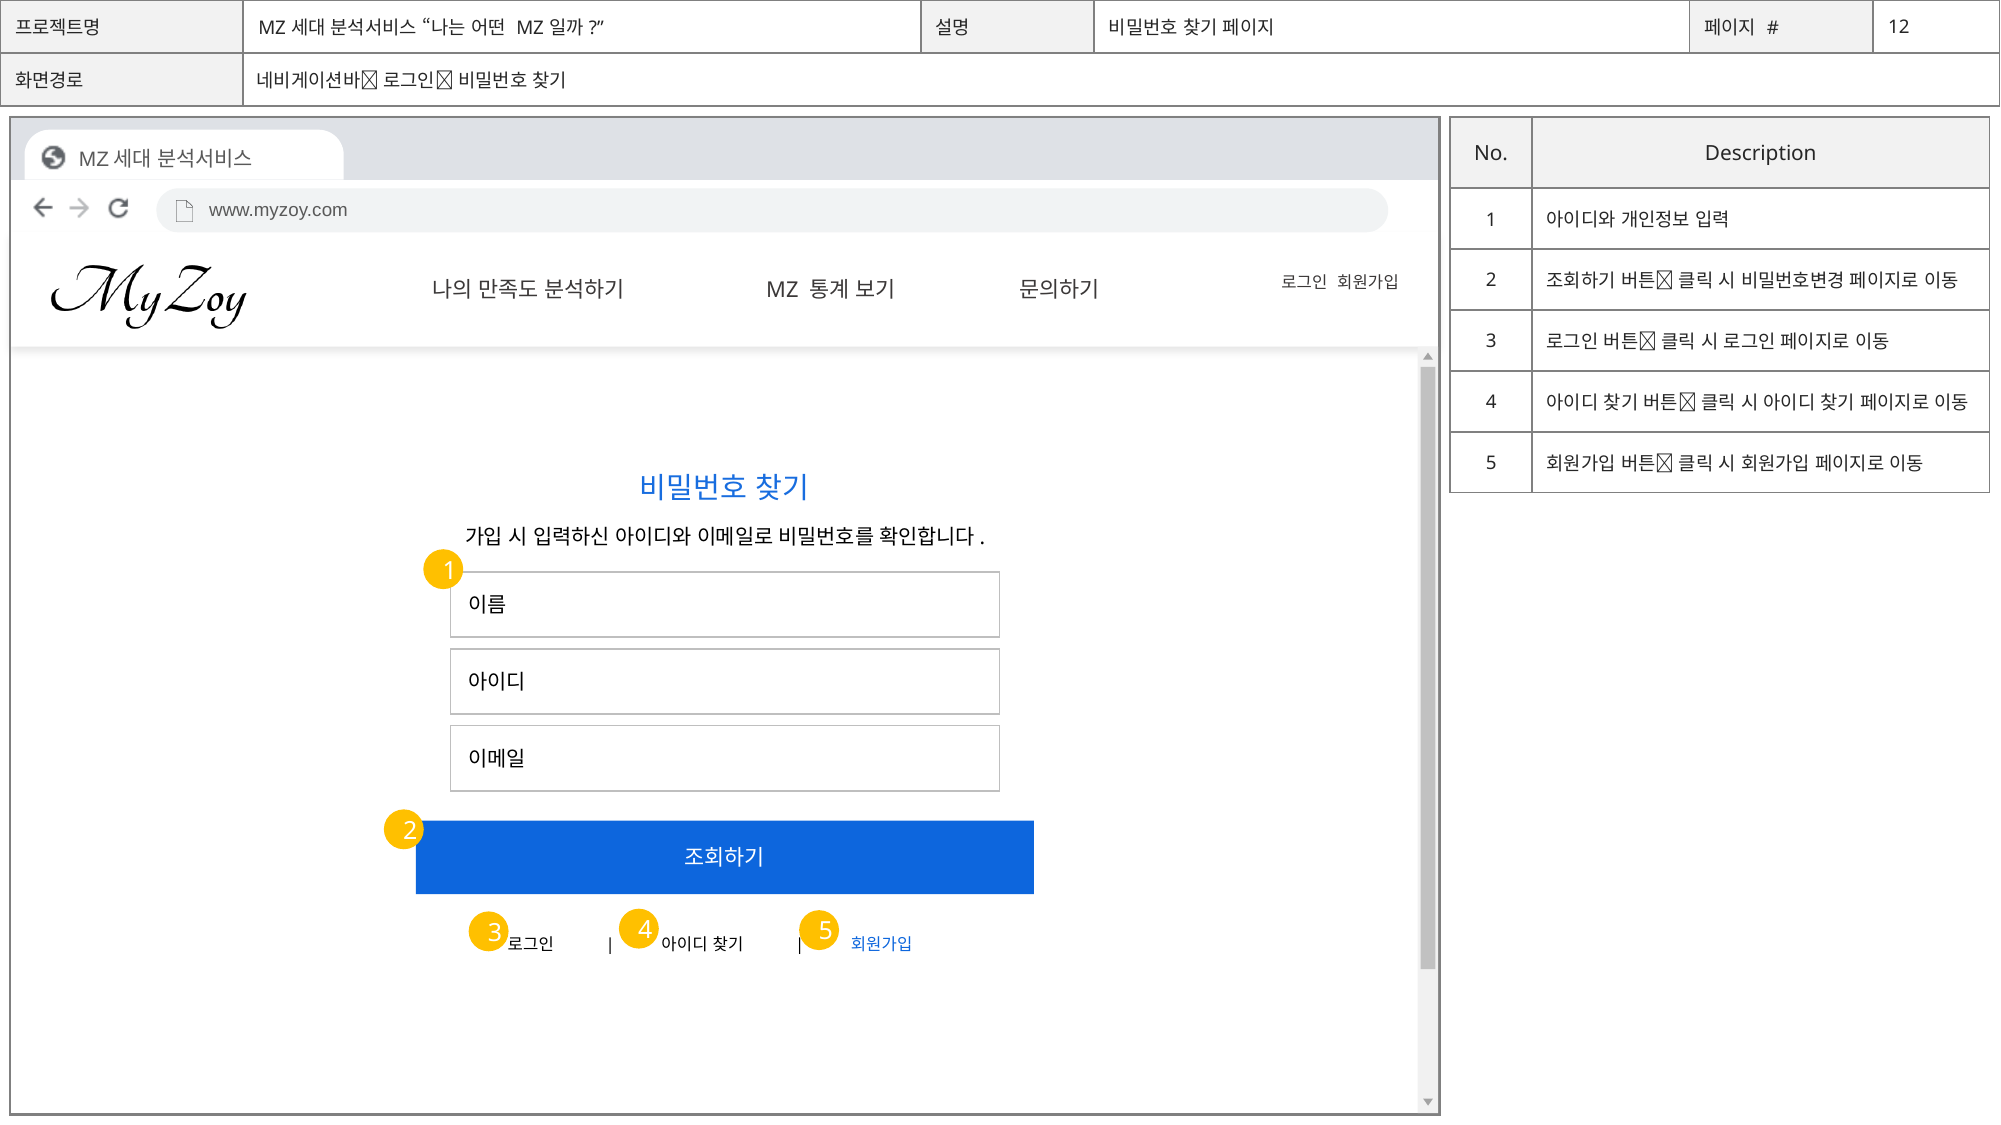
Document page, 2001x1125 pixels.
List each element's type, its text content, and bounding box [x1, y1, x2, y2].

table_header MZ세대 분석서비스 “나는 어떤 MZ일까?” [244, 1, 920, 52]
table_cell 로그인 버튼 클릭 시 로그인 페이지로 이동 [1533, 311, 1989, 370]
text_box 4 [617, 907, 660, 950]
table_header Description [1533, 118, 1989, 187]
table_header 프로젝트명 [1, 1, 242, 52]
table_cell 4 [1451, 372, 1531, 431]
text_box www.myzoy.com [194, 190, 363, 228]
table_cell 2 [1451, 250, 1531, 309]
table_cell 아이디 찾기 버튼 클릭 시 아이디 찾기 페이지로 이동 [1533, 372, 1989, 431]
text_box 5 [798, 909, 841, 952]
text_box 나의 만족도 분석하기 [360, 268, 697, 310]
text_box 1 [422, 548, 465, 591]
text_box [39, 138, 273, 179]
table_cell 3 [1451, 311, 1531, 370]
table_cell 네비게이션바 로그인 비밀번호 찾기 [244, 54, 1999, 105]
table_header No. [1451, 118, 1531, 187]
text_box [9, 116, 1441, 1116]
text_box 조회하기 [515, 836, 934, 878]
text_box 문의하기 [977, 268, 1141, 310]
table_header 설명 [922, 1, 1093, 52]
text_box [23, 128, 345, 181]
text_box 로그인 회원가입 [1258, 264, 1423, 299]
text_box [26, 189, 136, 225]
text_box 비밀번호 찾기 [515, 461, 934, 512]
text_box 3 [467, 910, 510, 953]
picture [0, 239, 317, 347]
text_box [1417, 346, 1439, 1114]
table_cell 1 [1451, 189, 1531, 248]
text_box [449, 648, 1000, 715]
table_header 12 [1874, 1, 1999, 52]
text_box 이름 [453, 584, 872, 625]
table_header 비밀번호 찾기 페이지 [1095, 1, 1689, 52]
table_cell 화면경로 [1, 54, 242, 105]
table_cell 아이디와 개인정보 입력 [1533, 189, 1989, 248]
table_cell 5 [1451, 433, 1531, 492]
picture [176, 200, 193, 222]
text_box 가입 시 입력하신 아이디와 이메일로 비밀번호를 확인합니다. [218, 516, 1232, 557]
table_cell 조회하기 버튼 클릭 시 비밀번호변경 페이지로 이동 [1533, 250, 1989, 309]
text_box 2 [382, 808, 425, 851]
table_header 페이지 # [1690, 1, 1872, 52]
table_cell 회원가입 버튼 클릭 시 회원가입 페이지로 이동 [1533, 433, 1989, 492]
text_box [449, 725, 1000, 792]
text_box [449, 571, 1000, 638]
text_box MZ 통계 보기 [698, 268, 964, 310]
text_box 로그인 | 아이디 찾기 | 회원가입 [492, 926, 957, 962]
